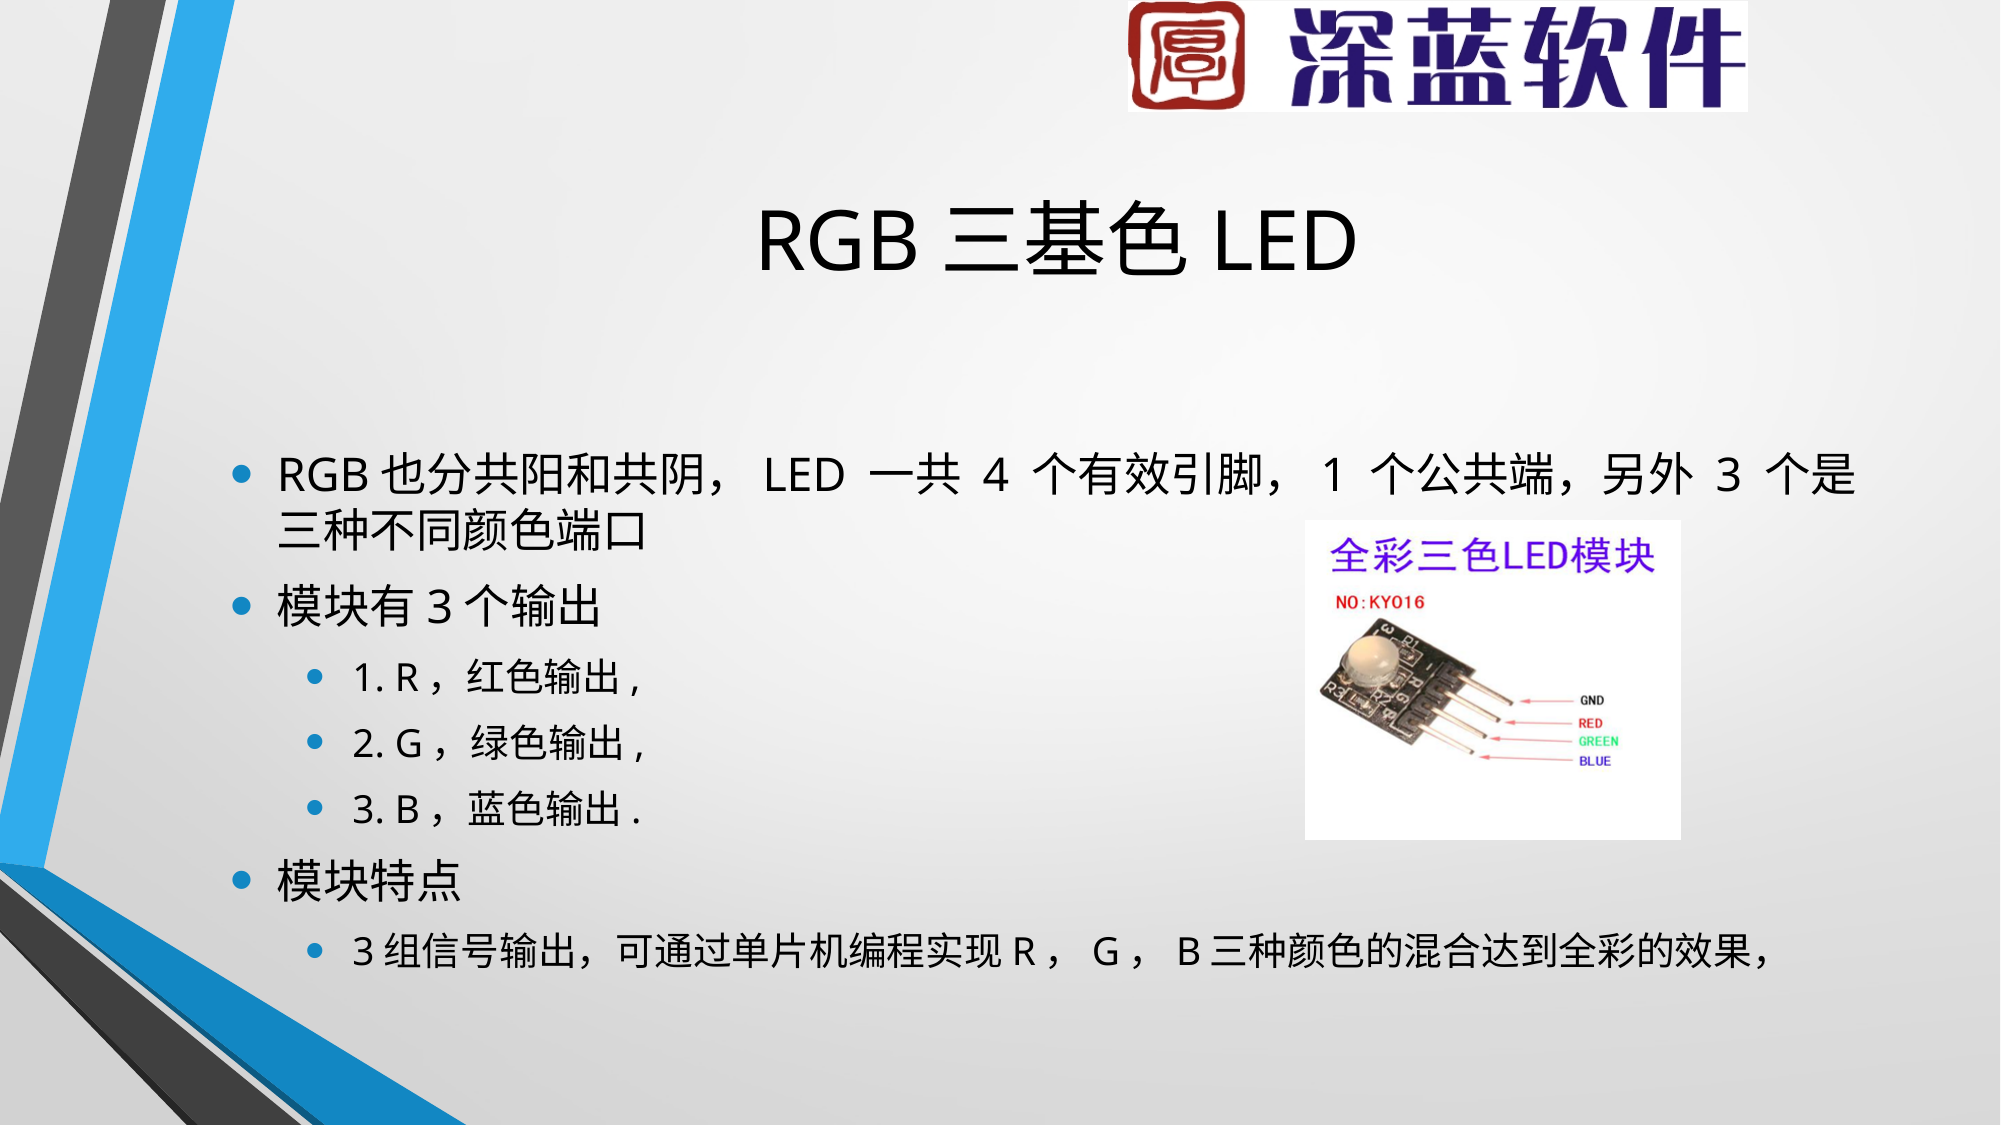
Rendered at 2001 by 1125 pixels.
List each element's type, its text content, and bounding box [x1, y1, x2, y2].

picture [1127, 0, 1748, 112]
picture [1305, 520, 1682, 840]
title RGB三基色LED [214, 75, 1900, 400]
list RGB也分共阳和共阴，LED 一共 4 个有效引脚，1 个公共端，另外 3 个是三种不同颜色端口 模块有3个输出 1. R，红色输出, 2. G，绿色输出, 3. B，蓝色输出. 模块特点 3组信号输出，可通过单片机编程实现R，G，B三种颜色的混合达到全彩的效果， [214, 437, 1900, 985]
